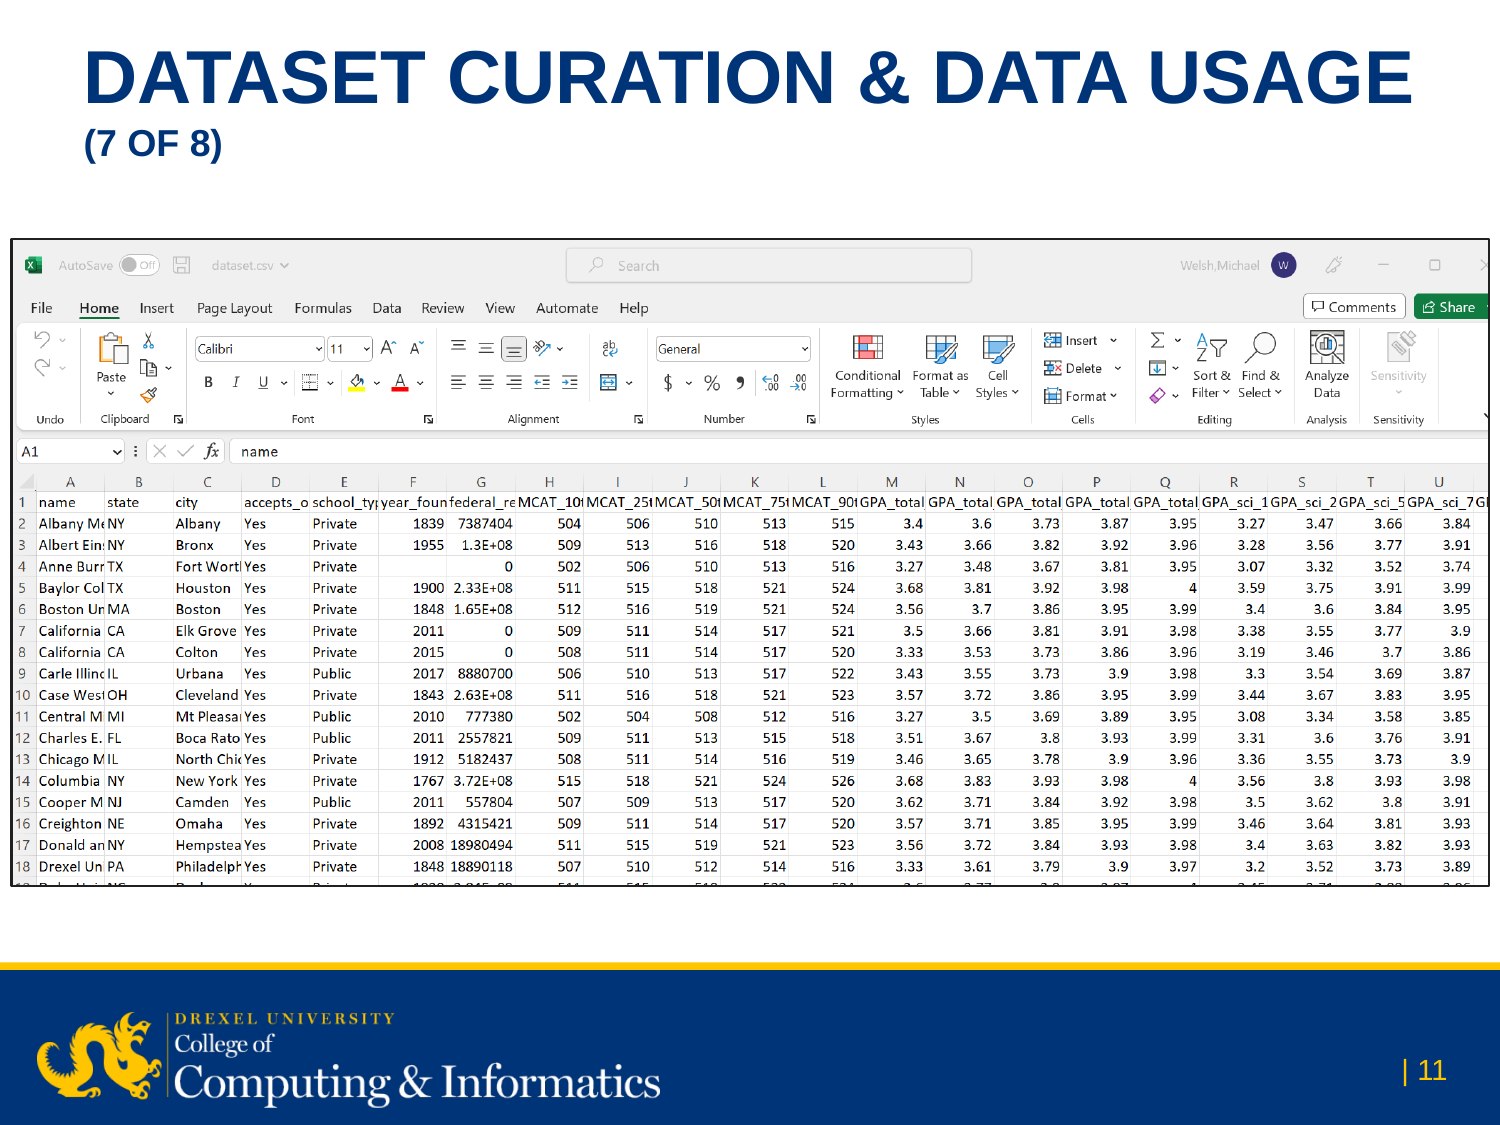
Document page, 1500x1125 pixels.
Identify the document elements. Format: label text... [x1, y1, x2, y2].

title Dataset Curation & Data Usage (7 of 8) [68, 21, 1432, 166]
slide_number | 11 [1362, 1043, 1463, 1104]
picture [12, 239, 1488, 886]
picture [37, 1012, 660, 1109]
